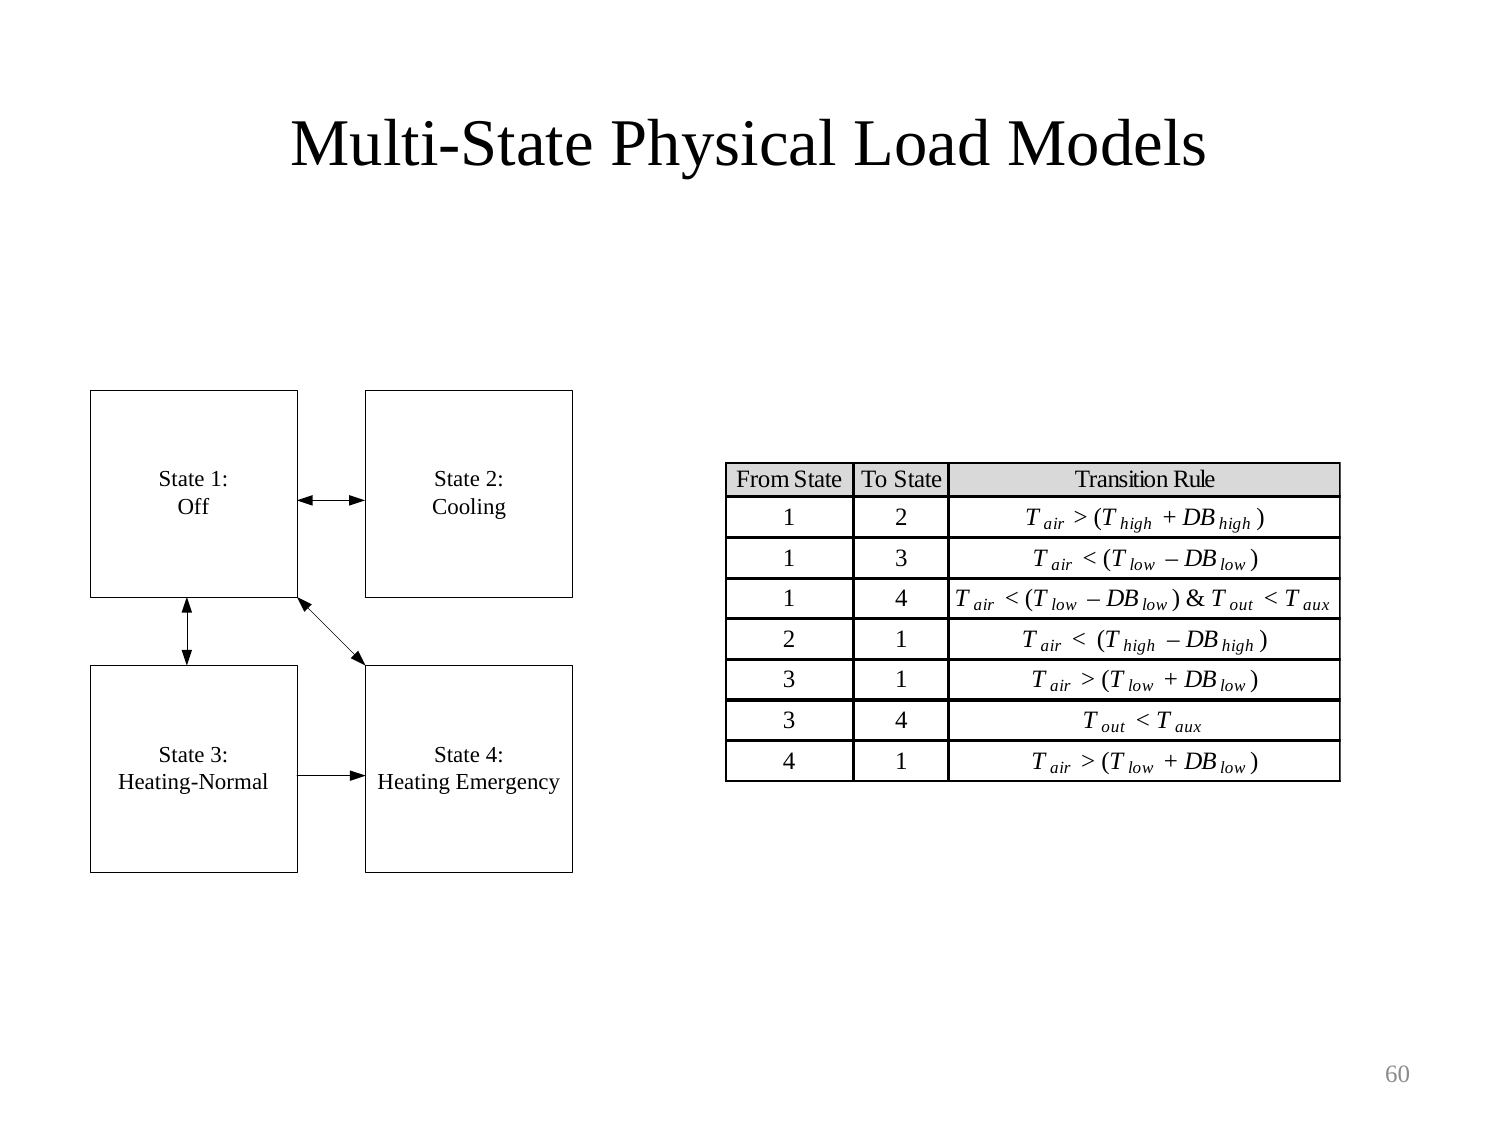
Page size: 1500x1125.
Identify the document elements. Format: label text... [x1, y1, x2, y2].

title Multi-State Physical Load Models [75, 45, 1425, 233]
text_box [87, 387, 576, 876]
slide_number 60 [1074, 1042, 1425, 1103]
picture [724, 462, 1343, 783]
